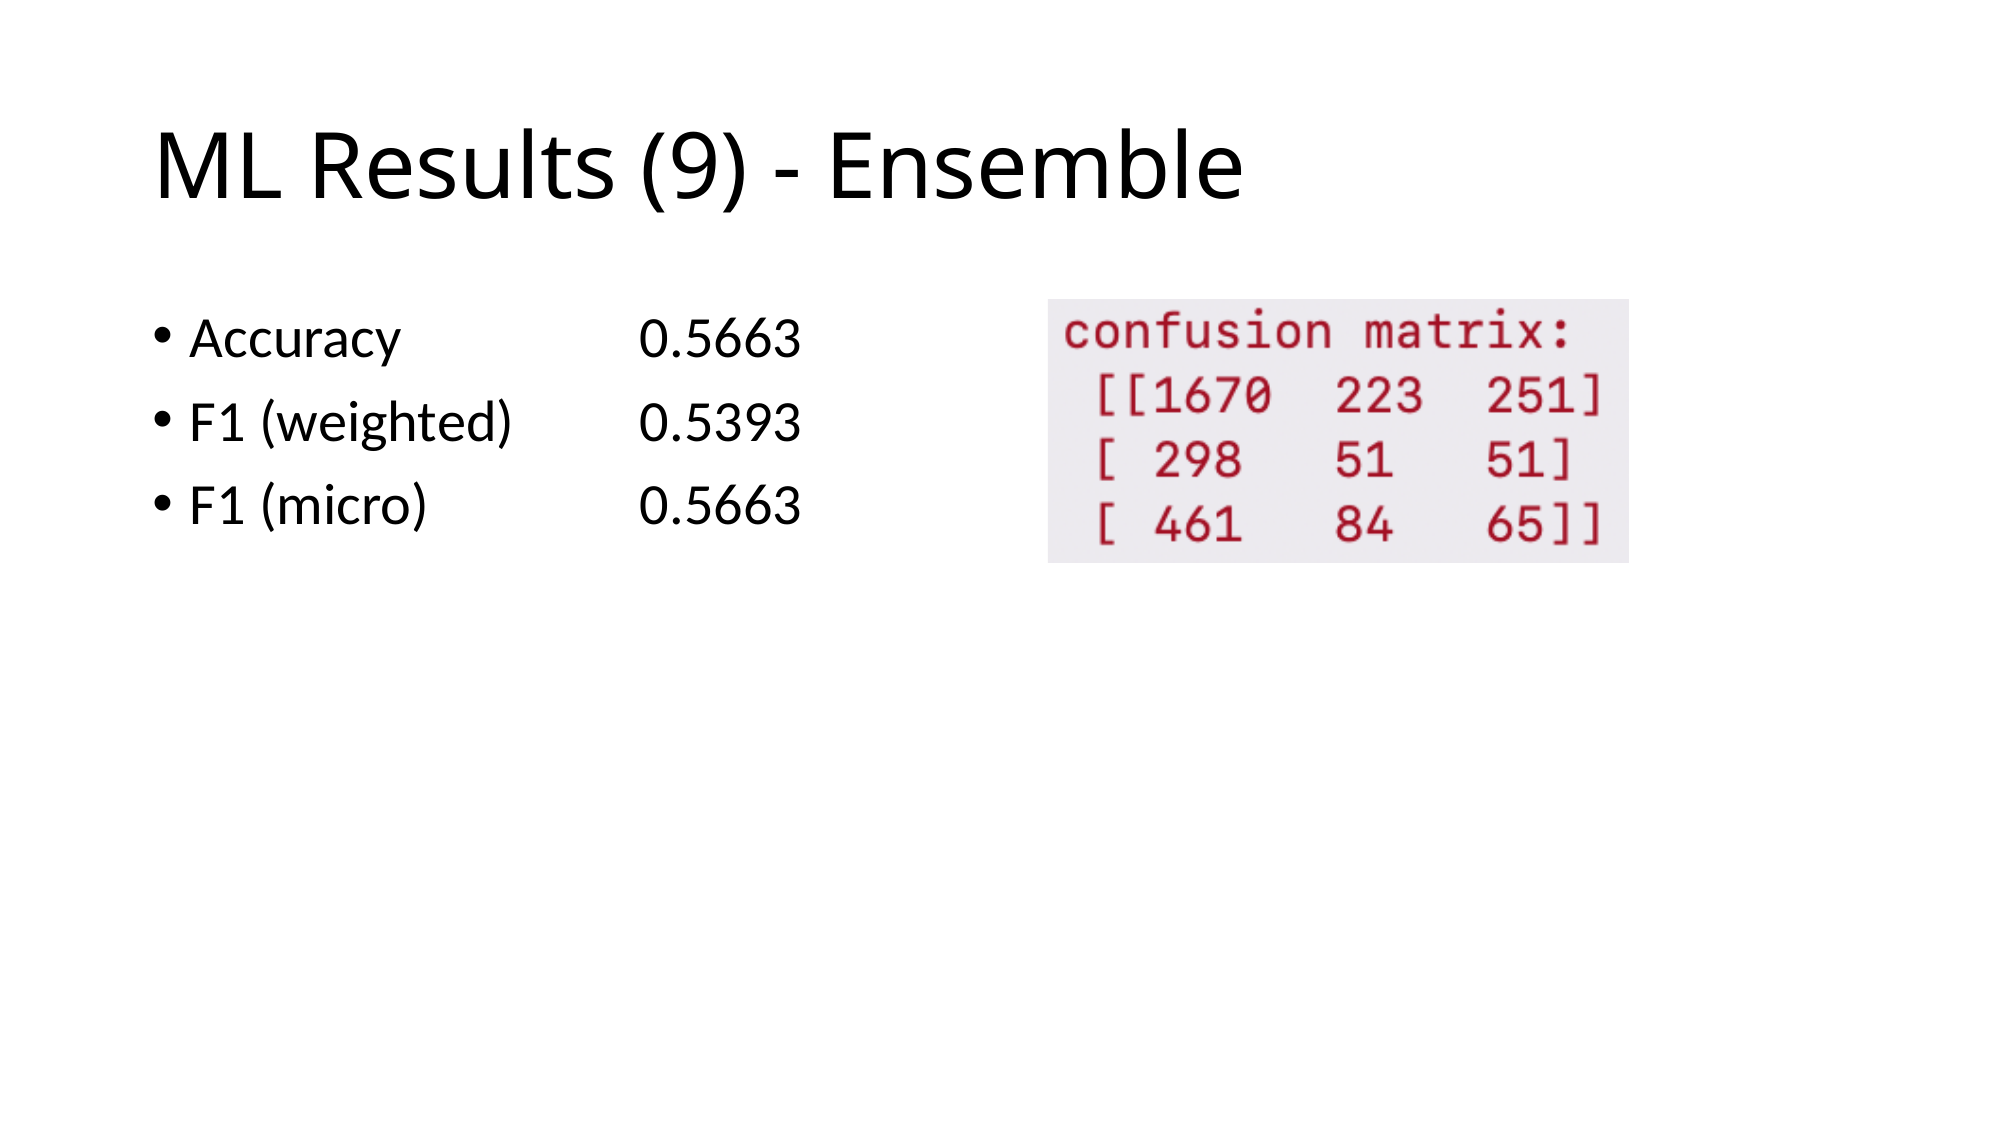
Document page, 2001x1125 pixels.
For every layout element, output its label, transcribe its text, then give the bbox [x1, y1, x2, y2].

title ML Results (9) - Ensemble [137, 59, 1863, 278]
picture [1047, 299, 1629, 563]
list Accuracy 0.5663 F1 (weighted) 0.5393 F1 (micro) 0.5663 [137, 299, 1863, 1014]
